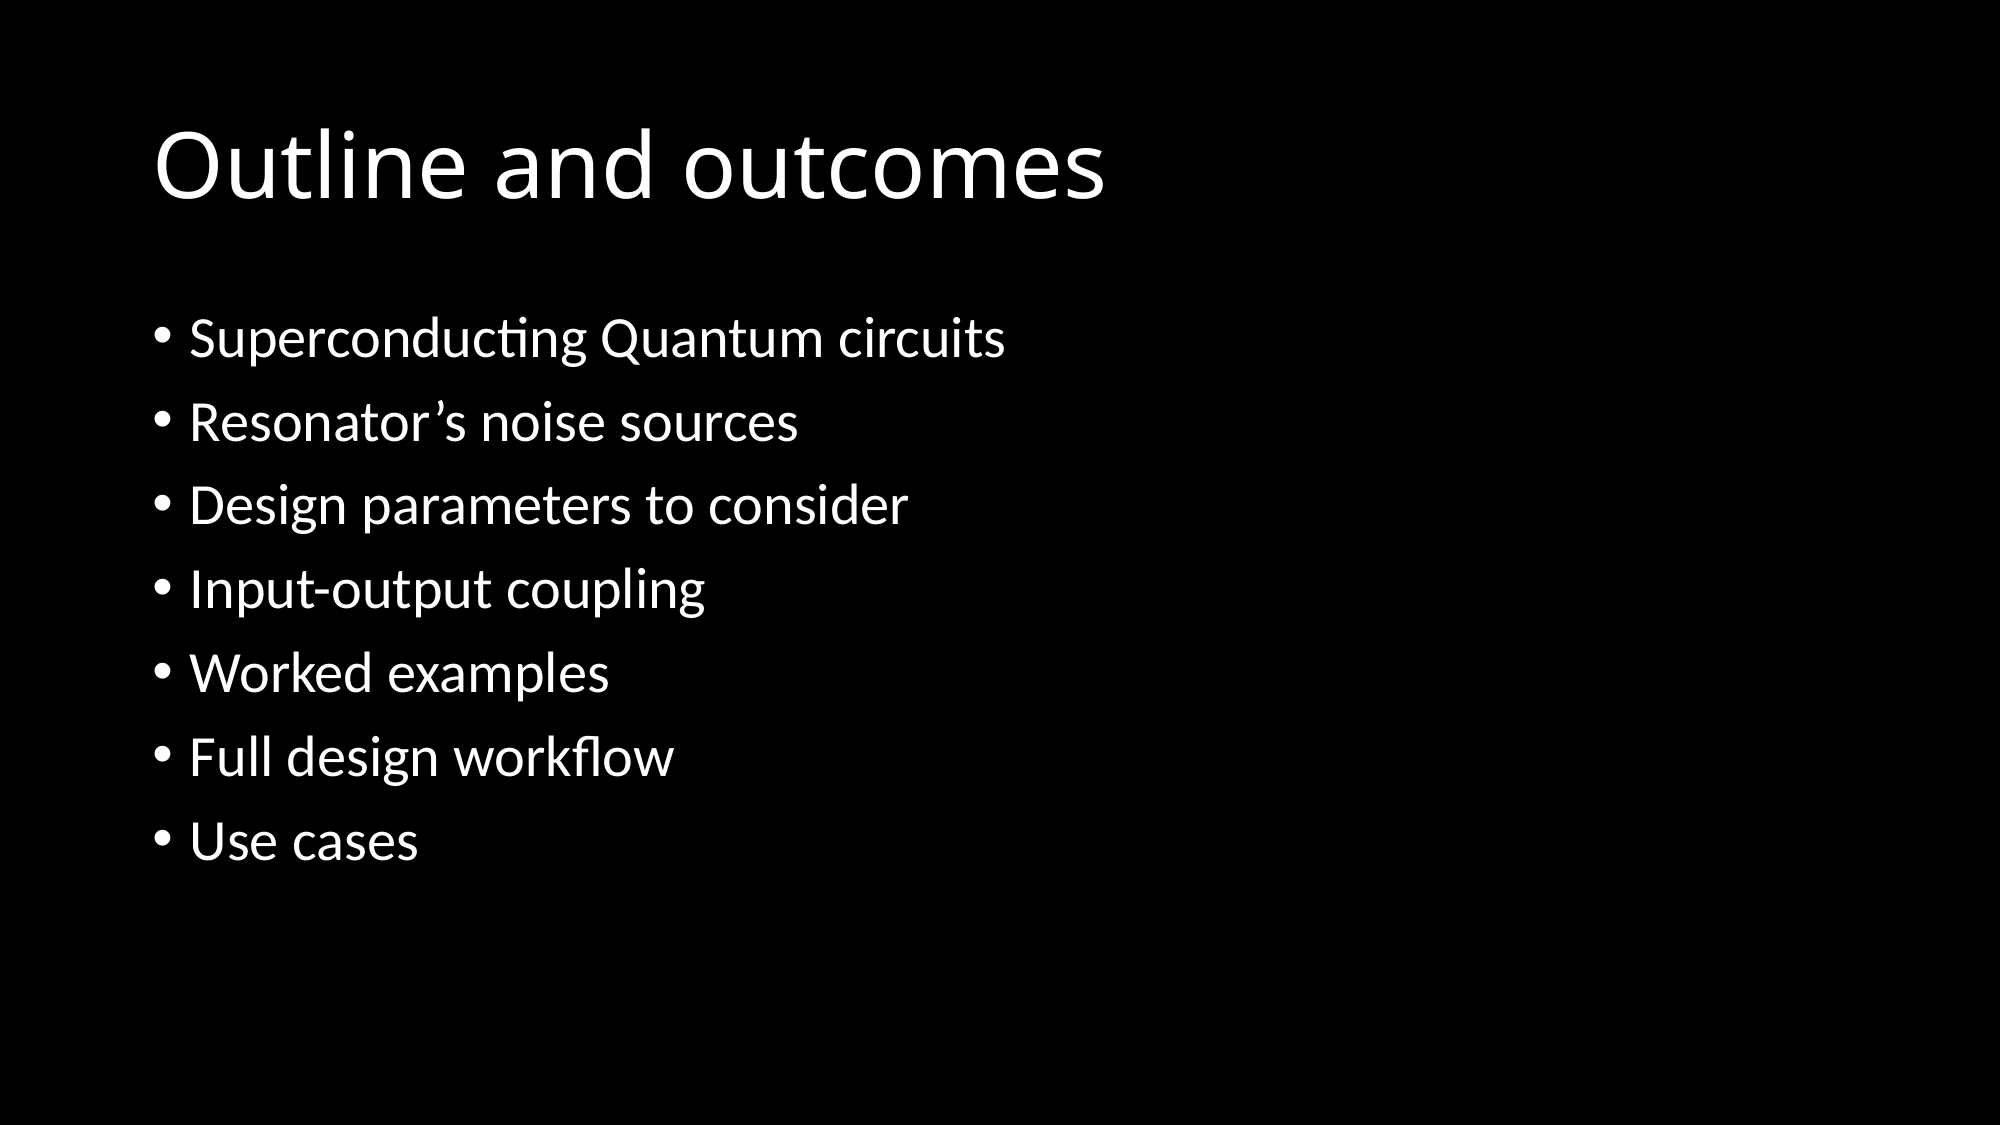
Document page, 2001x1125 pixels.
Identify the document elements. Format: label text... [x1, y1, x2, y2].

list Superconducting Quantum circuits Resonator’s noise sources Design parameters to consider Input-output coupling Worked examples Full design workflow Use cases [137, 299, 1863, 1014]
title Outline and outcomes [137, 59, 1863, 278]
